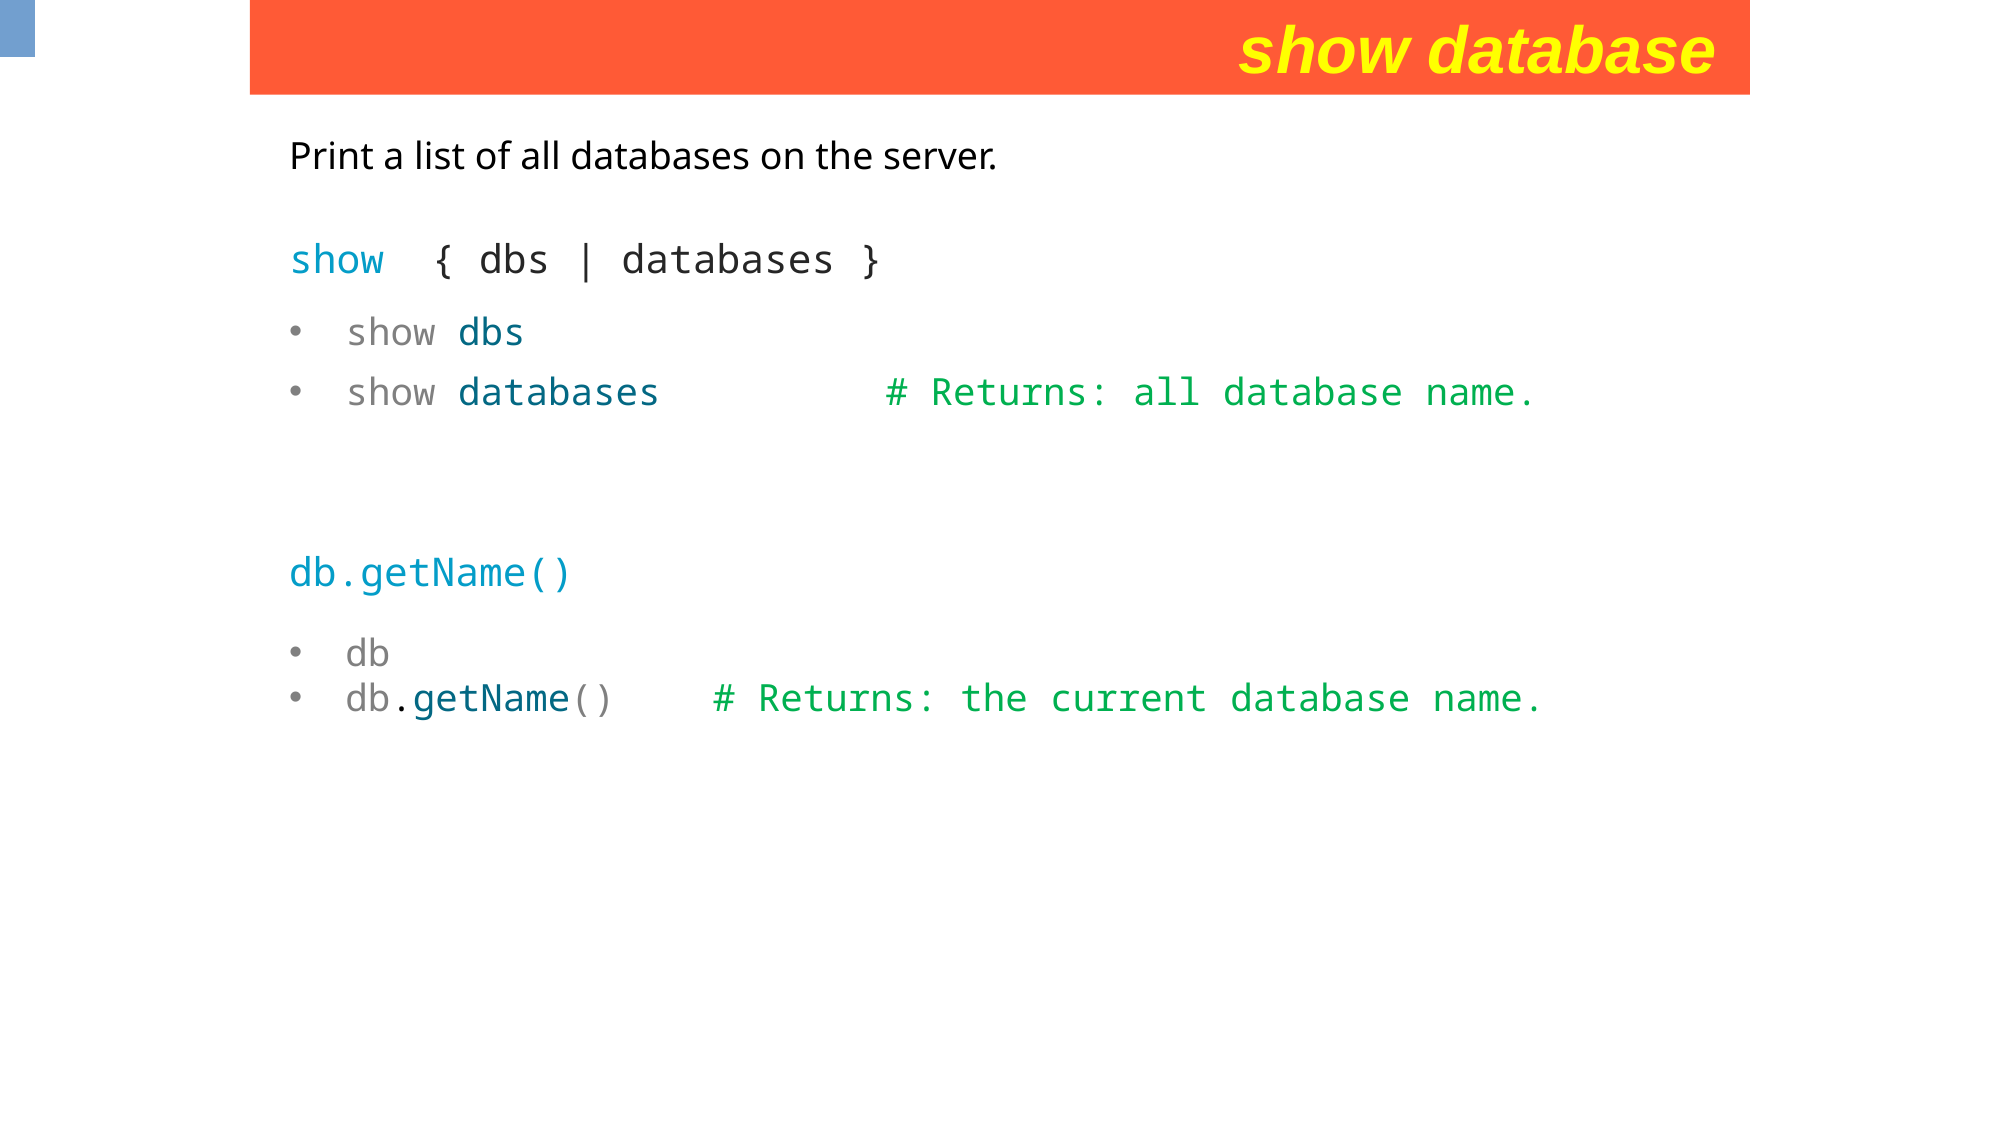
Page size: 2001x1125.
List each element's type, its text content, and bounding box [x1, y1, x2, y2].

text_box db.getName() [274, 539, 1726, 602]
text_box show { dbs | databases } [274, 226, 1726, 290]
text_box show database [249, 0, 1750, 95]
text_box db db.getName() # Returns: the current database name. [274, 621, 1687, 726]
text_box Print a list of all databases on the server. [274, 124, 1726, 185]
text_box show dbs show databases # Returns: all database name. [274, 301, 1678, 421]
